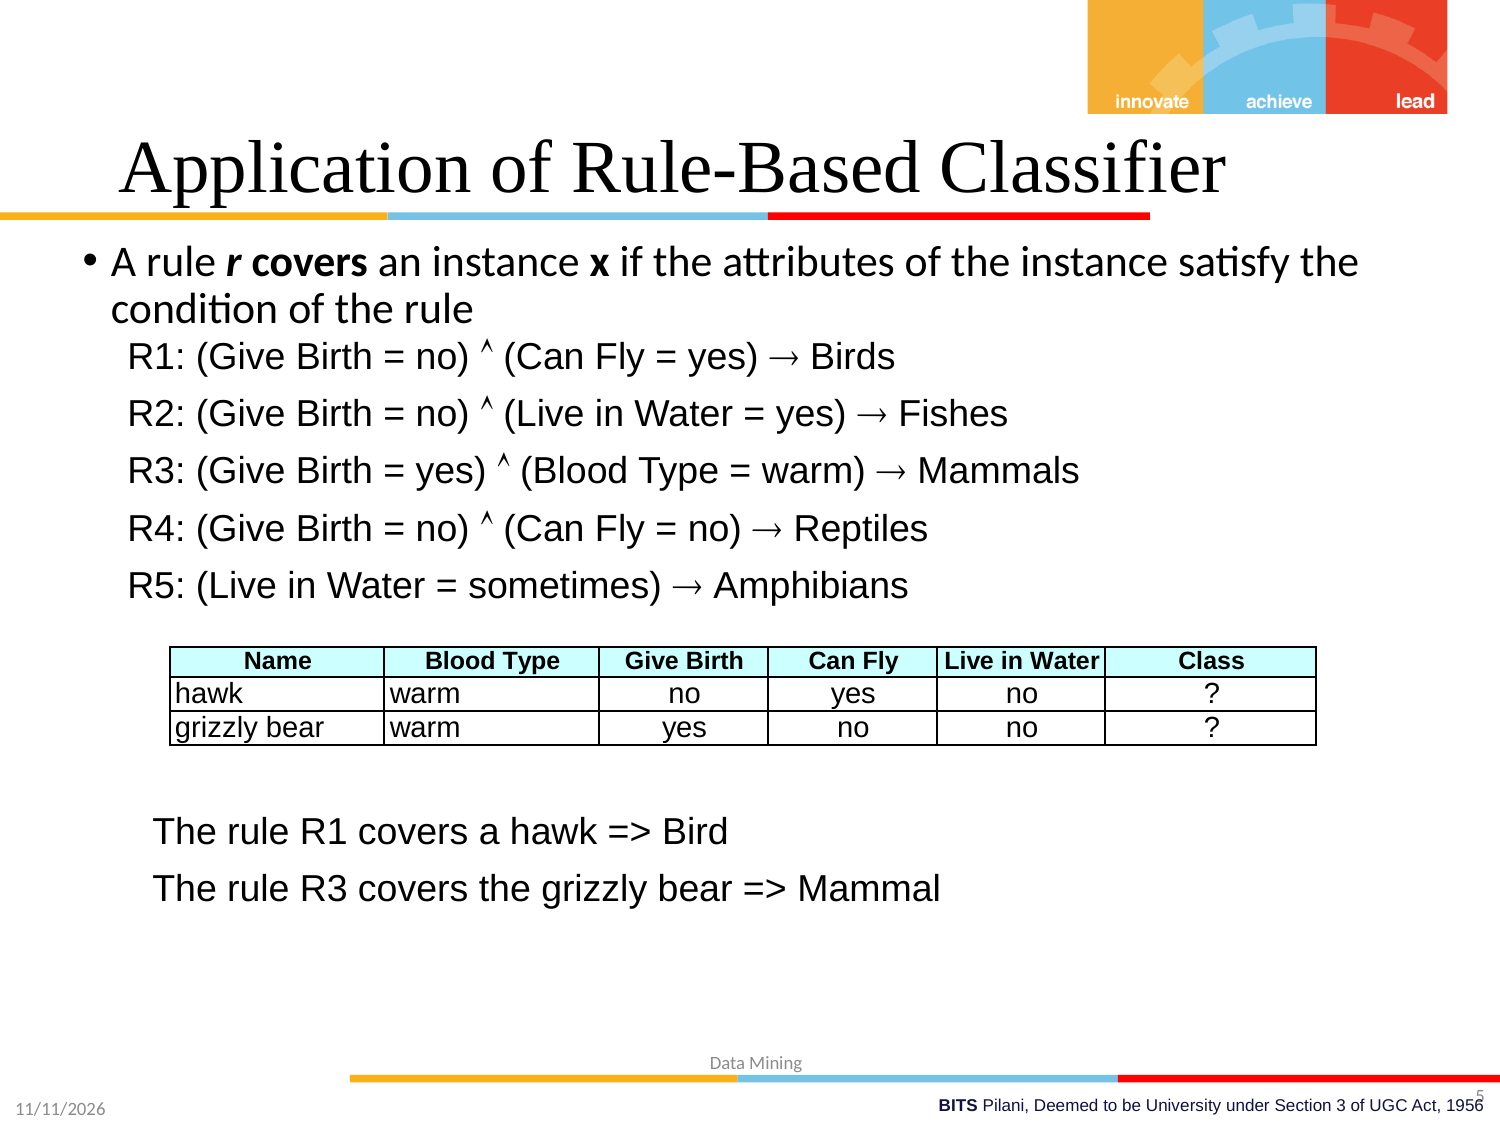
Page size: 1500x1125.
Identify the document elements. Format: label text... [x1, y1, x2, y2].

list A rule r covers an instance x if the attributes of the instance satisfy the condition of the rule [67, 231, 1433, 1019]
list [168, 646, 1318, 747]
slide_number 5 [1149, 1065, 1500, 1125]
text_box R1: (Give Birth = no)  (Can Fly = yes)  Birds R2: (Give Birth = no)  (Live in Water = yes)  Fishes R3: (Give Birth = yes)  (Blood Type = warm)  Mammals R4: (Give Birth = no)  (Can Fly = no)  Reptiles R5: (Live in Water = sometimes)  Amphibians [112, 324, 1350, 625]
title Application of Rule-Based Classifier [103, 59, 1397, 231]
text_box The rule R1 covers a hawk => Bird The rule R3 covers the grizzly bear => Mammal [137, 799, 1350, 950]
picture [1087, 0, 1448, 114]
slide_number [0, 1089, 338, 1125]
